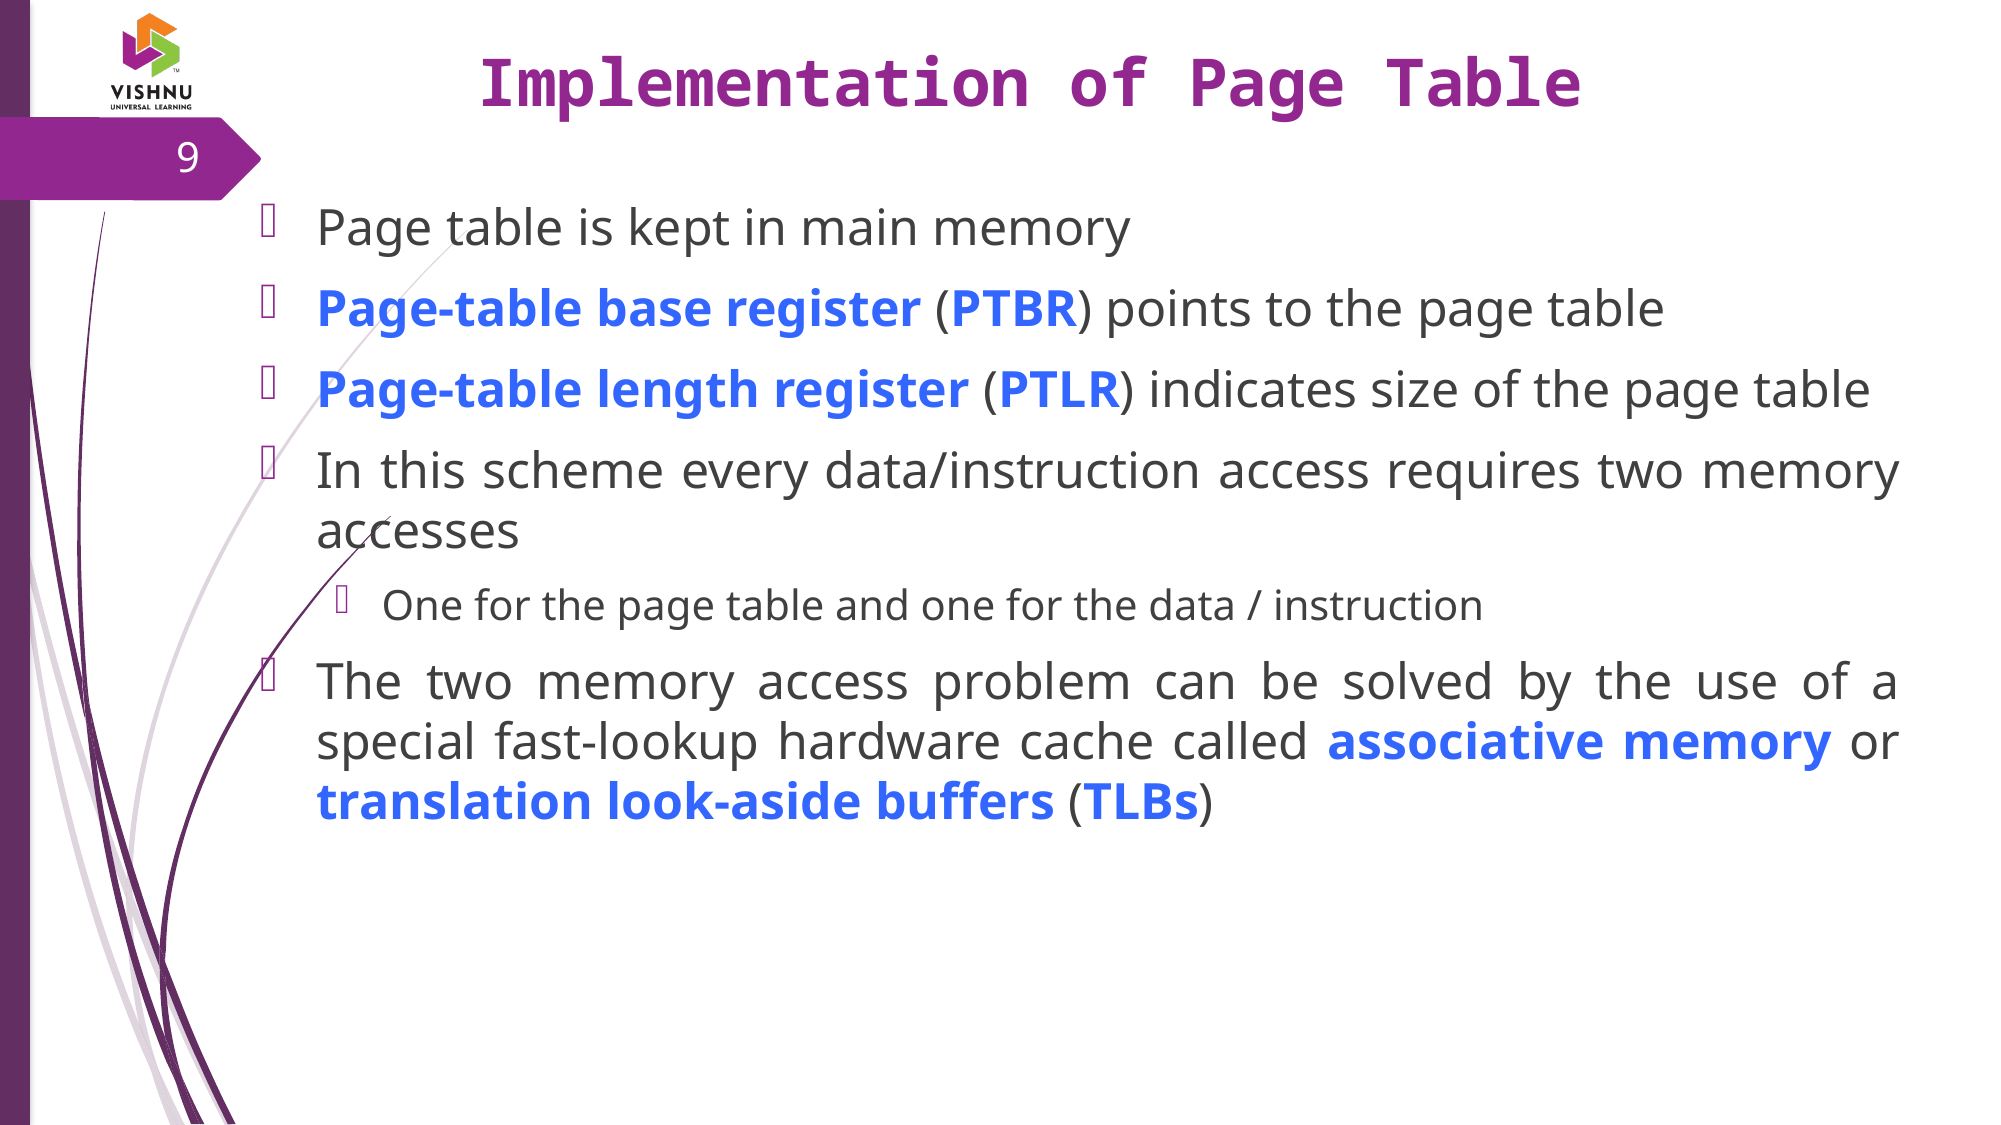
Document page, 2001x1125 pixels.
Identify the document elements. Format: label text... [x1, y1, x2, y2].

list Page table is kept in main memory Page-table base register (PTBR) points to the page table Page-table length register (PTLR) indicates size of the page table In this scheme every data/instruction access requires two memory accesses One for the page table and one for the data / instruction The two memory access problem can be solved by the use of a special fast-lookup hardware cache called associative memory or translation look-aside buffers (TLBs) [244, 188, 1916, 987]
slide_number 9 [87, 129, 216, 189]
picture [100, 4, 202, 125]
title Implementation of Page Table [355, 32, 1706, 128]
